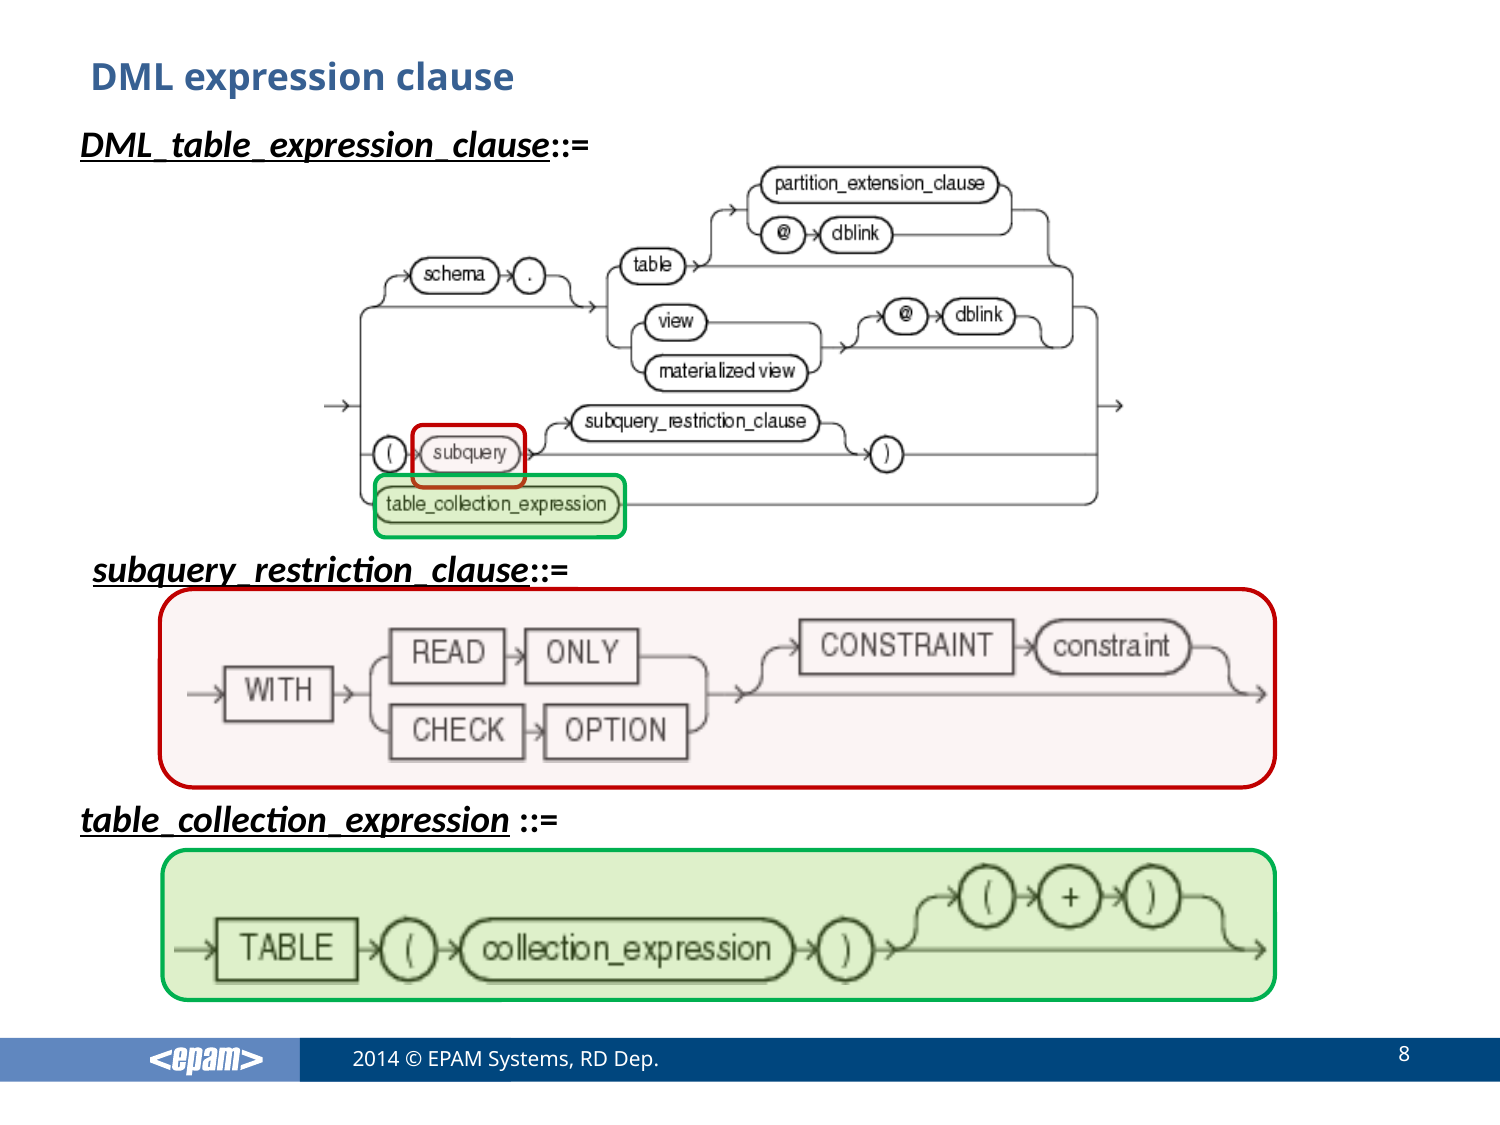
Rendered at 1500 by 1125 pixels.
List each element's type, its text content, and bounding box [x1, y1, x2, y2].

picture [187, 612, 1273, 763]
picture [174, 862, 1273, 985]
picture [324, 162, 1127, 526]
text_box table_collection_expression ::= [65, 787, 574, 848]
text_box subquery_restriction_clause::= [77, 537, 584, 598]
text_box DML_table_expression_clause::= [65, 112, 605, 173]
text_box [157, 586, 1277, 790]
text_box [160, 847, 1278, 1003]
text_box [374, 533, 626, 540]
title DML expression clause [75, 45, 1425, 163]
footer 2014 © EPAM Systems, RD Dep. [337, 1028, 738, 1088]
slide_number 8 [1262, 1025, 1425, 1085]
